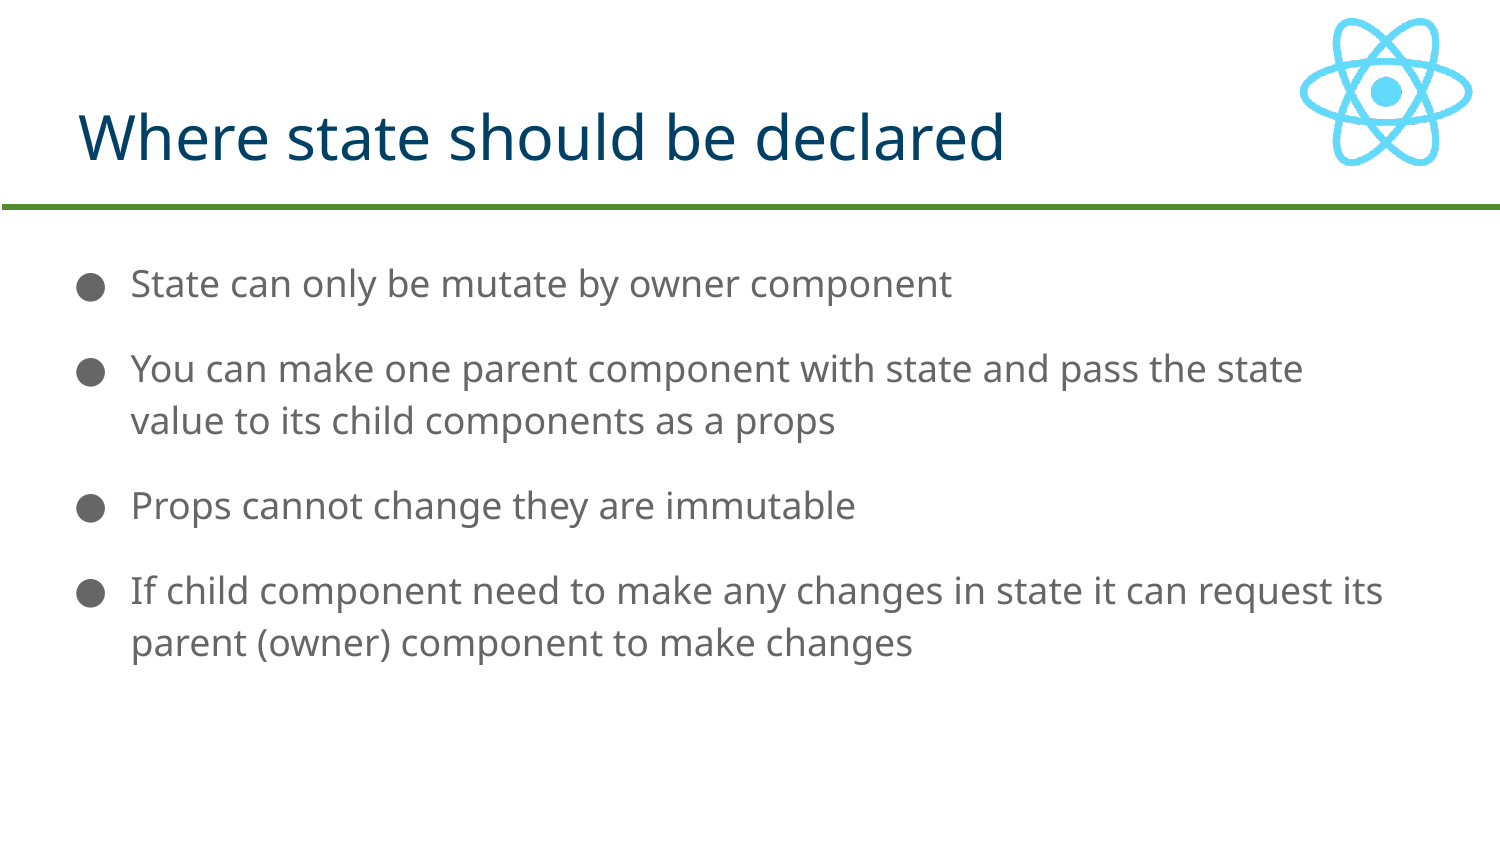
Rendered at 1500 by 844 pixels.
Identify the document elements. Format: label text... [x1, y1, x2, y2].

list State can only be mutate by owner component You can make one parent component with state and pass the state value to its child components as a props Props cannot change they are immutable If child component need to make any changes in state it can request its parent (owner) component to make changes [40, 238, 1414, 744]
title Where state should be declared [63, 75, 1437, 188]
picture [1287, 13, 1480, 176]
